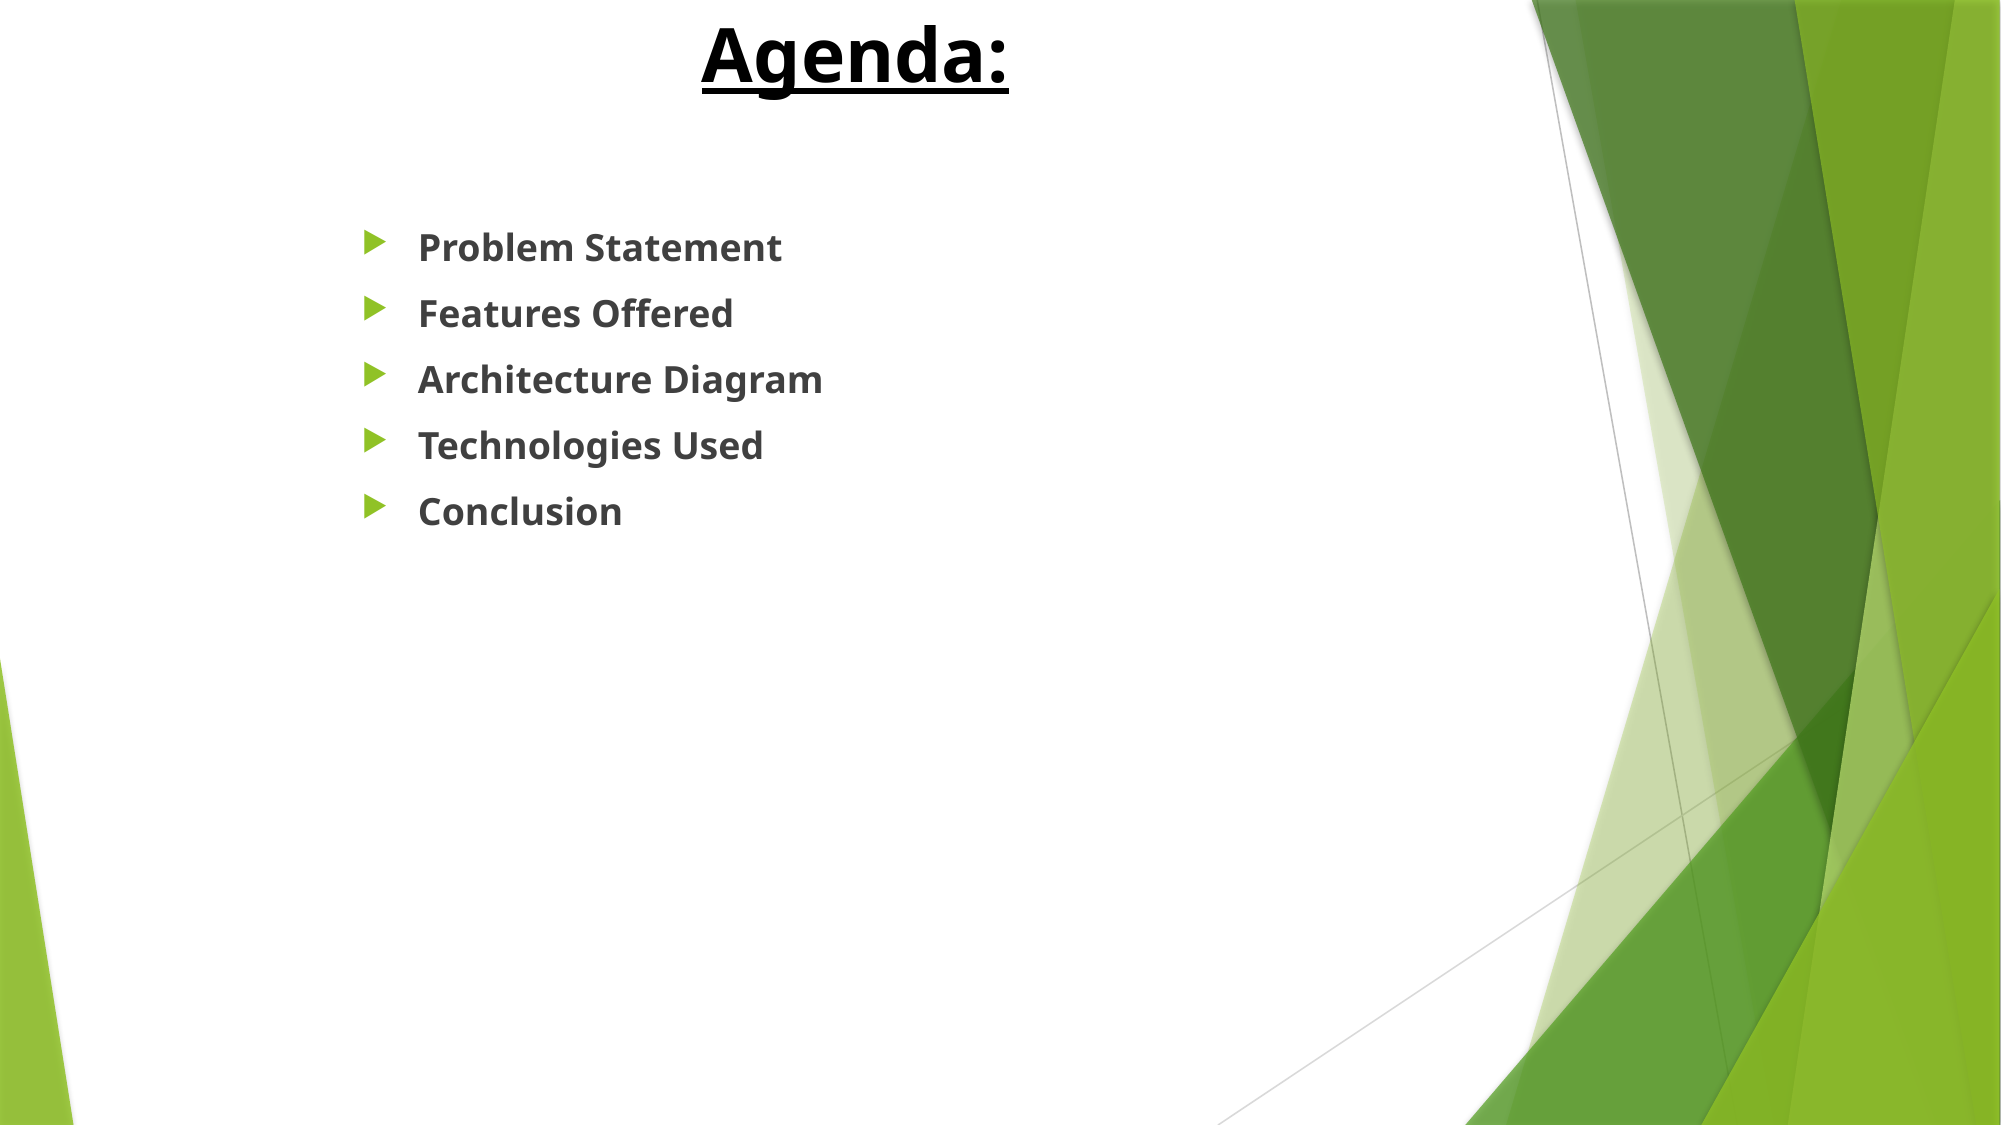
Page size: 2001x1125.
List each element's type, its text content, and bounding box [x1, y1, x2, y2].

list Problem Statement Features Offered Architecture Diagram Technologies Used Conclusion [346, 216, 1757, 858]
title Agenda: [686, 0, 2000, 217]
